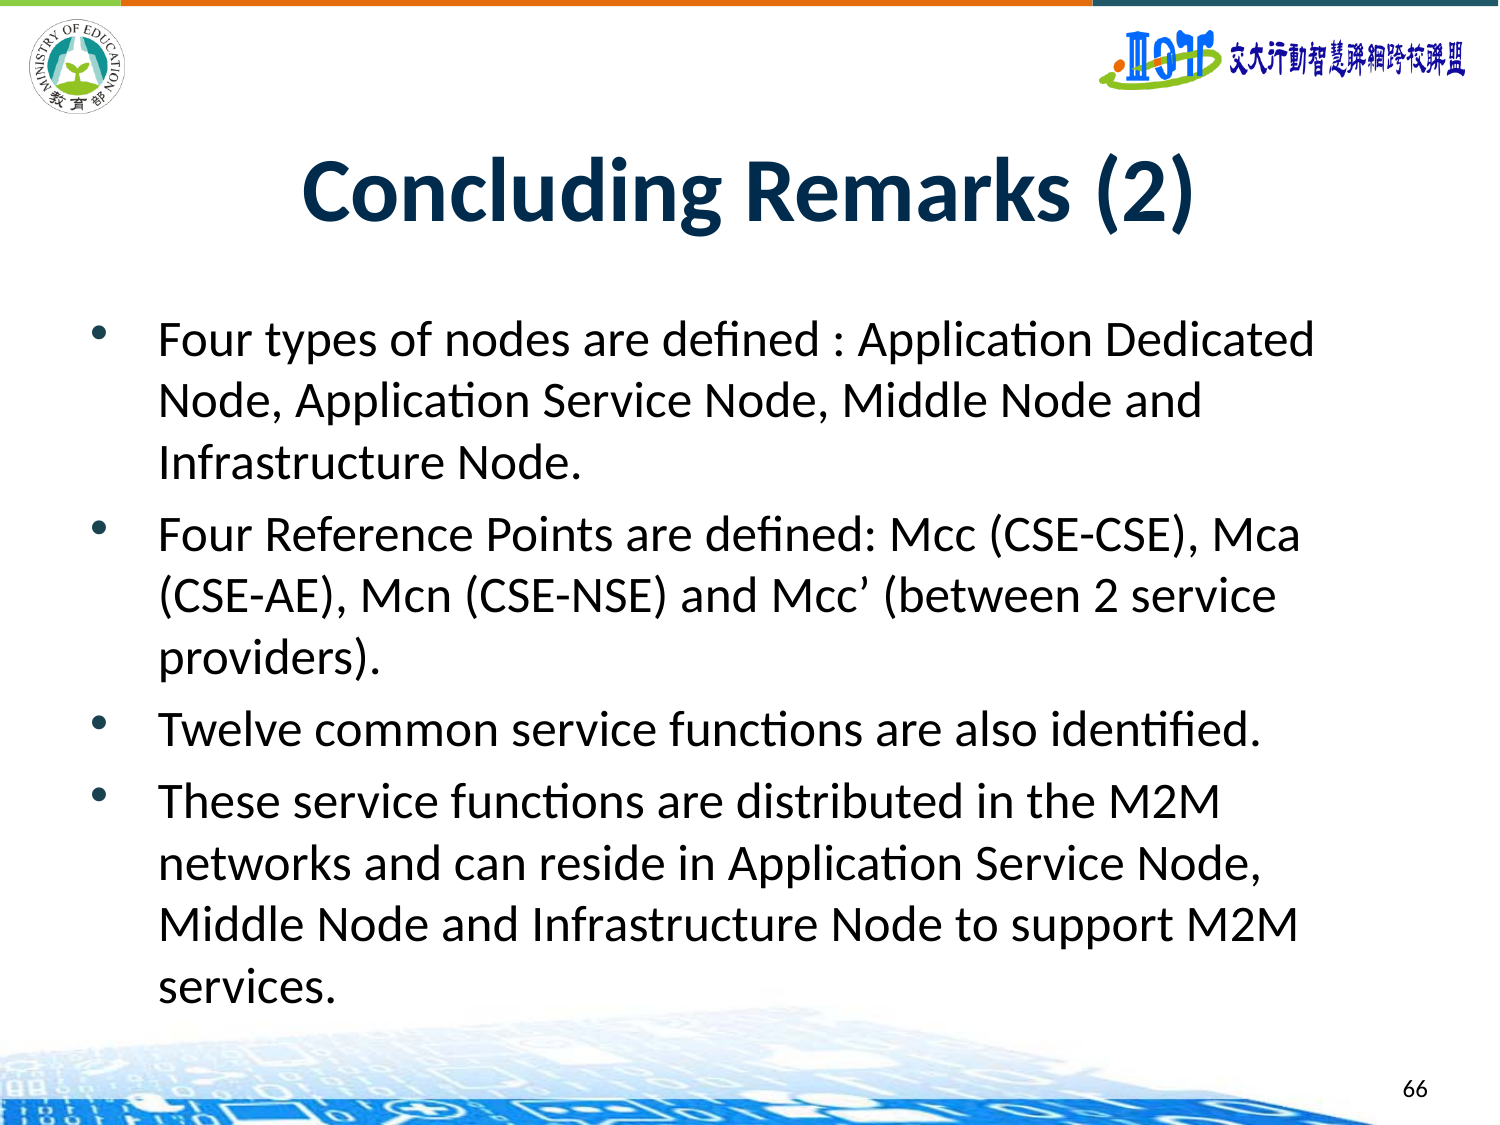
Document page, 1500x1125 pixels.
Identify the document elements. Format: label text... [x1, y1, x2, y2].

slide_number 66 [1387, 1065, 1484, 1125]
list Four types of nodes are defined : Application Dedicated Node, Application Service Node, Middle Node and Infrastructure Node. Four Reference Points are defined: Mcc (CSE-CSE), Mca (CSE-AE), Mcn (CSE-NSE) and Mcc’ (between 2 service providers). Twelve common service functions are also identified. These service functions are distributed in the M2M networks and can reside in Application Service Node, Middle Node and Infrastructure Node to support M2M services. [75, 297, 1425, 1024]
picture [0, 987, 1377, 1125]
picture [1099, 30, 1465, 90]
title Concluding Remarks (2) [75, 101, 1425, 268]
picture [29, 19, 125, 114]
